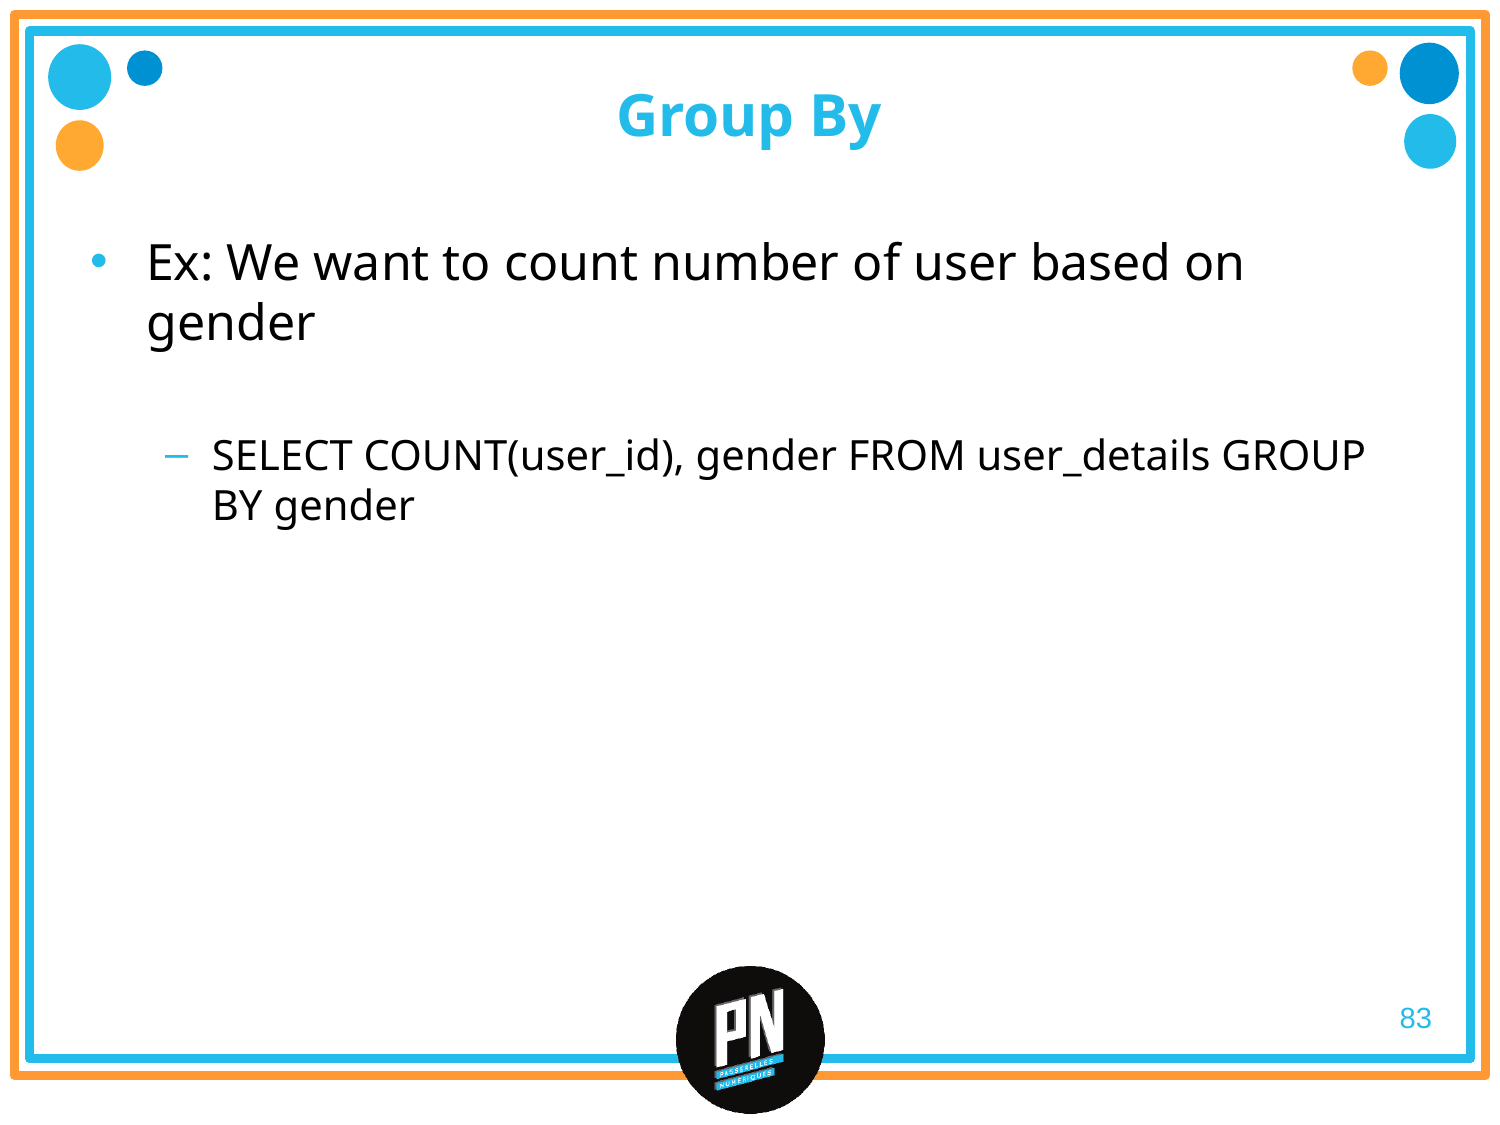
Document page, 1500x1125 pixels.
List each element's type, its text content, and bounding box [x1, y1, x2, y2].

list Ex: We want to count number of user based on gender SELECT COUNT(user_id), gender FROM user_details GROUP BY gender [75, 222, 1424, 866]
picture [674, 964, 826, 1115]
title Group By [75, 36, 1424, 191]
